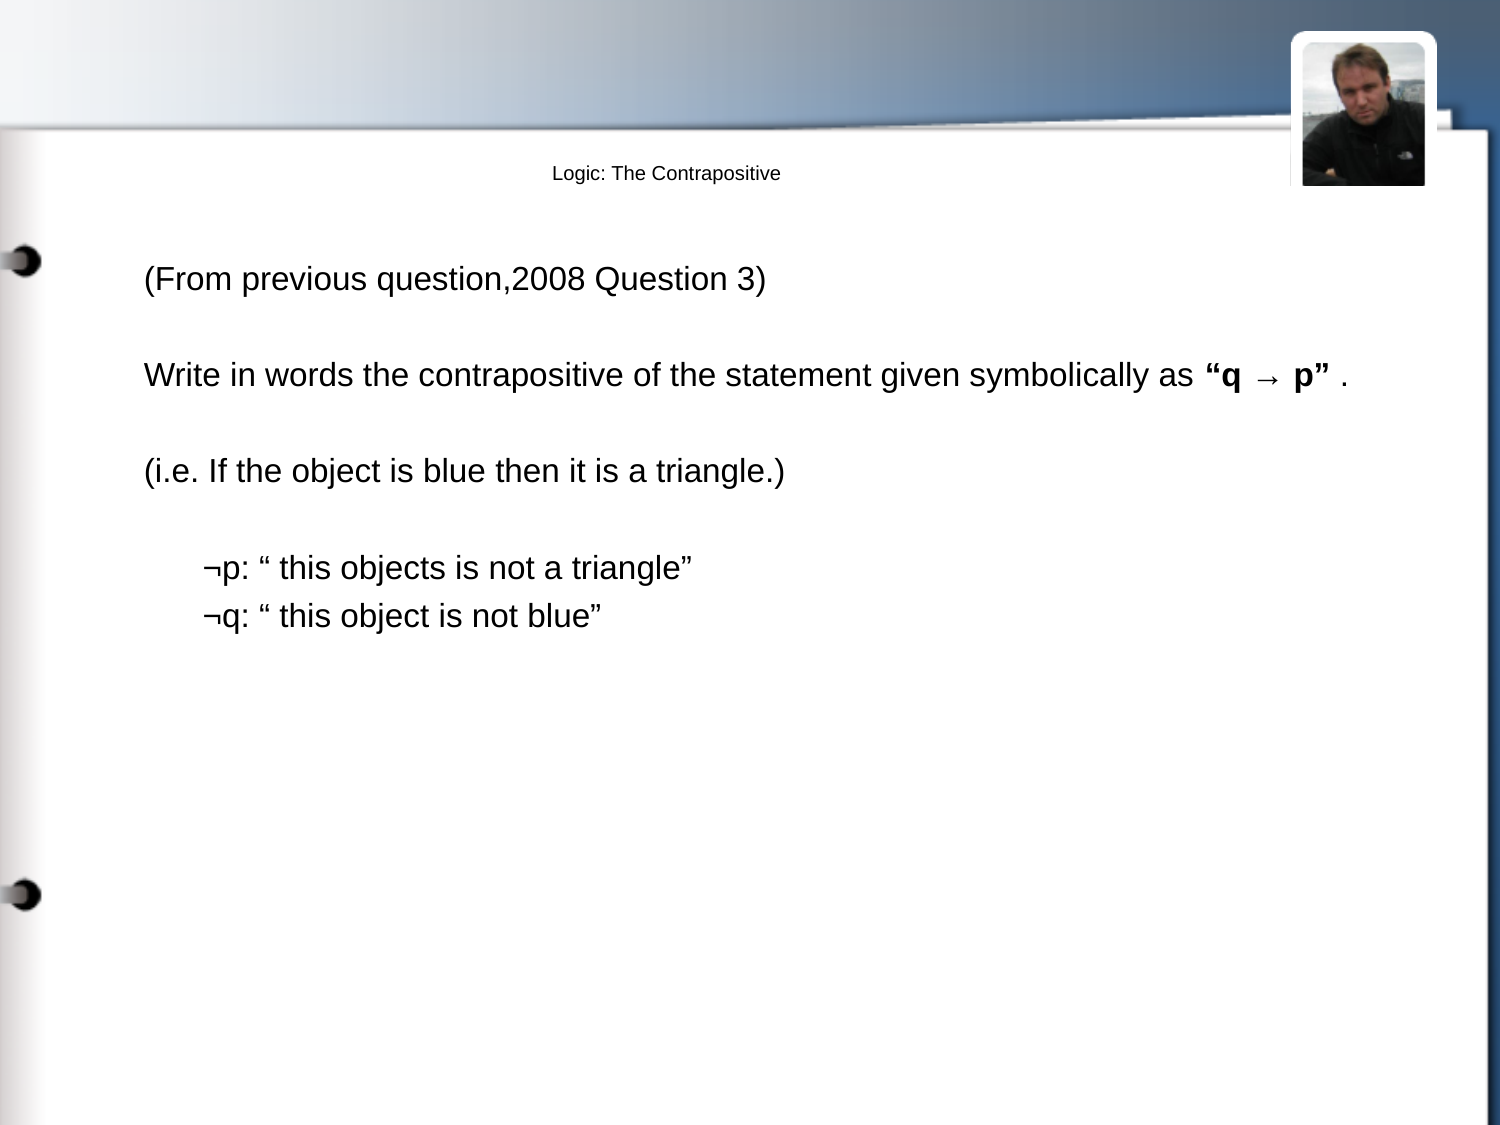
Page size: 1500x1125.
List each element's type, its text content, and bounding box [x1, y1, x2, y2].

title Logic: The Contrapositive [57, 152, 1277, 217]
list (From previous question,2008 Question 3) Write in words the contrapositive of the statement given symbolically as “q → p” . (i.e. If the object is blue then it is a triangle.) ¬p: “ this objects is not a triangle” ¬q: “ this object is not blue” [58, 249, 1430, 1089]
picture [0, 0, 1500, 1125]
